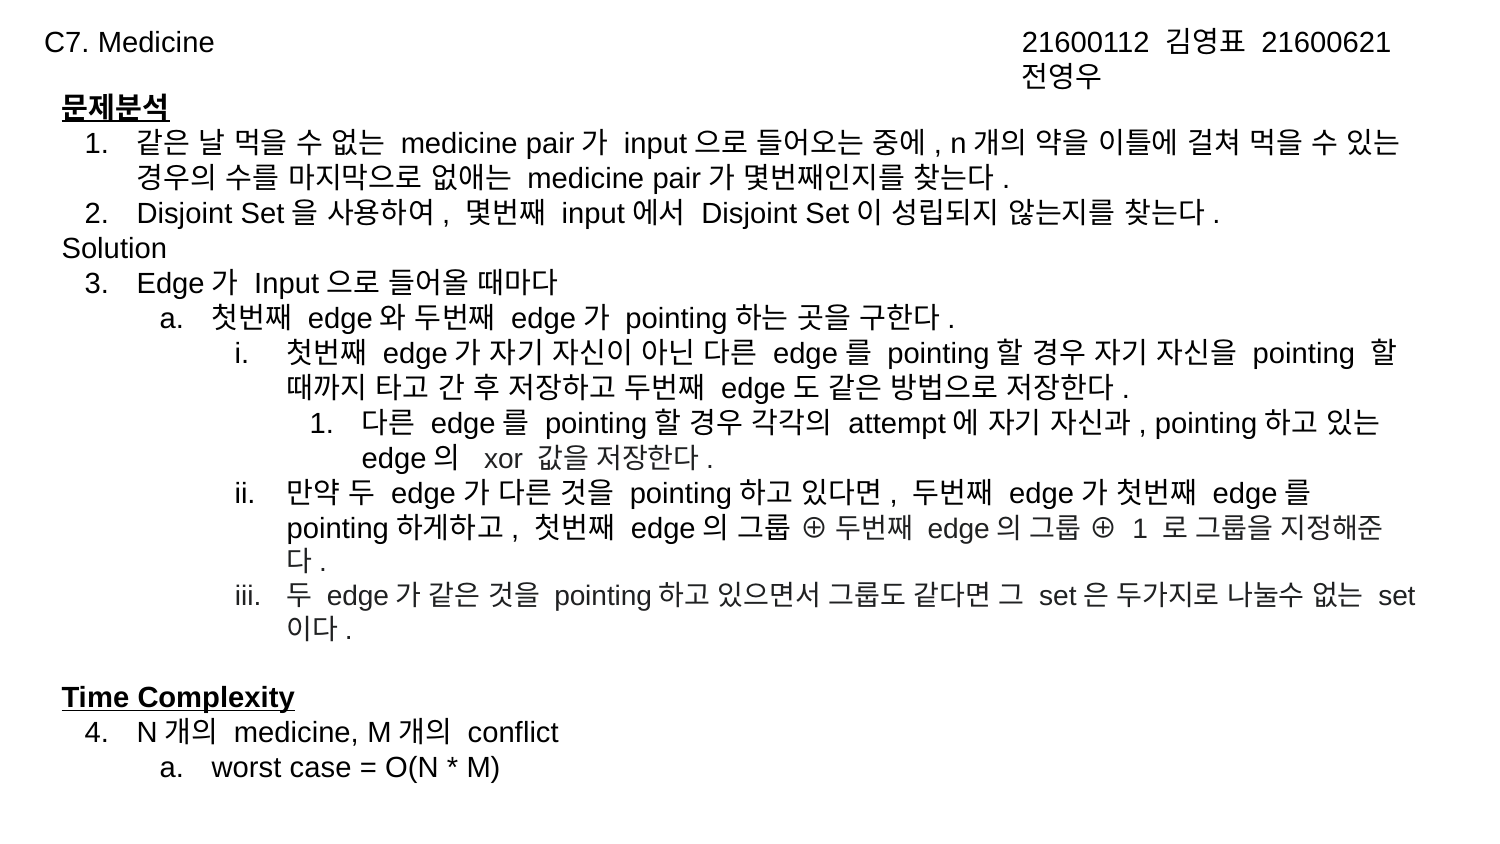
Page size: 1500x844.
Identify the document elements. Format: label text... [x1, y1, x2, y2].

text_box 21600112 김영표 21600621 전영우 [1006, 8, 1500, 109]
text_box 문제분석 같은 날 먹을 수 없는 medicine pair가 input으로 들어오는 중에, n개의 약을 이틀에 걸쳐 먹을 수 있는 경우의 수를 마지막으로 없애는 medicine pair가 몇번째인지를 찾는다. Disjoint Set을 사용하여, 몇번째 input에서 Disjoint Set이 성립되지 않는지를 찾는다. Solution Edge가 Input으로 들어올 때마다 첫번째 edge와 두번째 edge가 pointing하는 곳을 구한다. 첫번째 edge가 자기 자신이 아닌 다른 edge를 pointing할 경우 자기 자신을 pointing 할 때까지 타고 간 후 저장하고 두번째 edge도 같은 방법으로 저장한다. 다른 edge를 pointing할 경우 각각의 attempt에 자기 자신과, pointing하고 있는 edge의 xor 값을 저장한다. 만약 두 edge가 다른 것을 pointing하고 있다면, 두번째 edge가 첫번째 edge를 pointing하게하고, 첫번째 edge의 그룹 ⊕ 두번째 edge의 그룹 ⊕ 1 로 그룹을 지정해준다. 두 edge가 같은 것을 pointing하고 있으면서 그룹도 같다면 그 set은 두가지로 나눌수 없는 set이다. Time Complexity N개의 medicine, M개의 conflict worst case = O(N * M) [46, 74, 1438, 834]
text_box C7. Medicine [29, 8, 452, 74]
